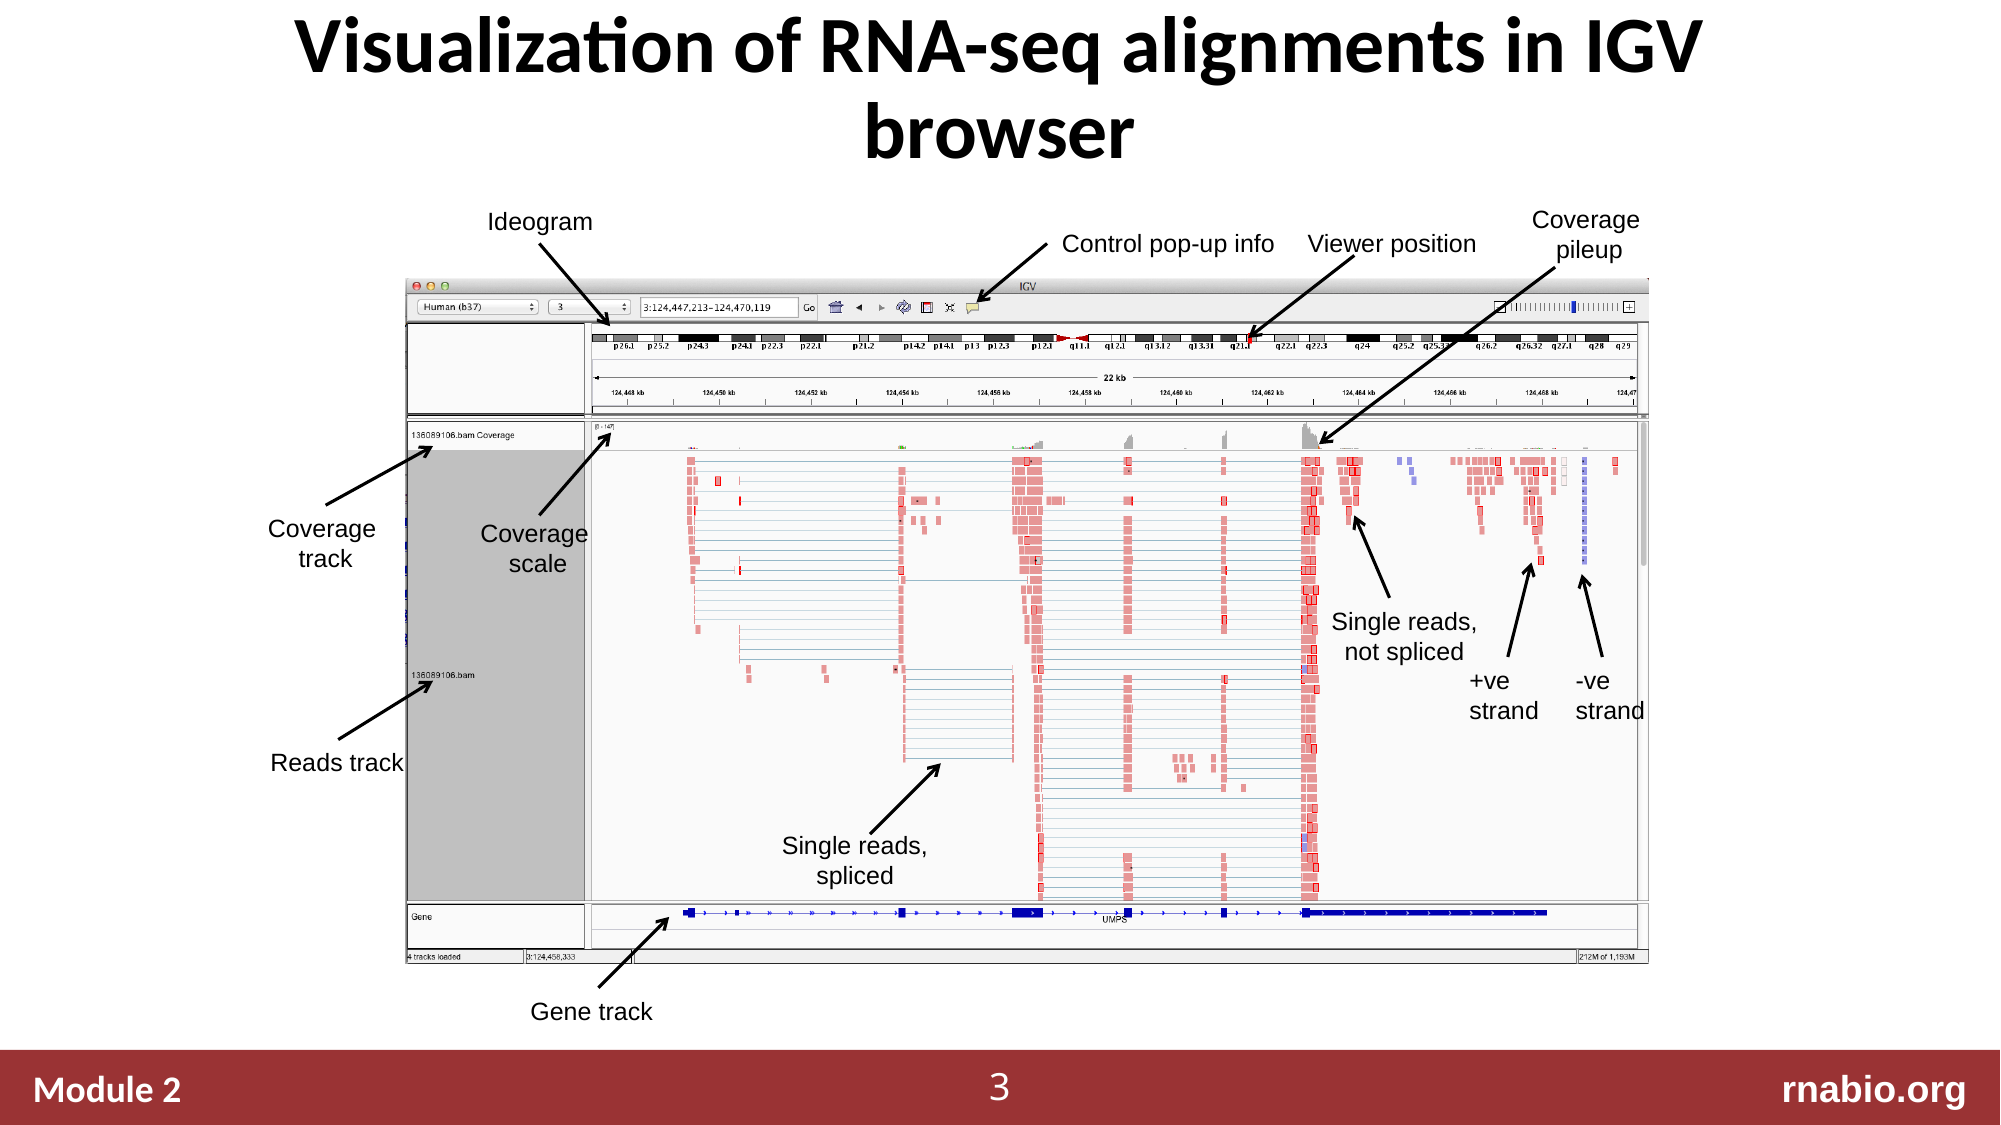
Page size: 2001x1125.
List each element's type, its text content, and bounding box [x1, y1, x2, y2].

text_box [1507, 562, 1532, 658]
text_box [335, 680, 434, 740]
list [385, 278, 1668, 964]
text_box Reads track [255, 739, 385, 785]
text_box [1354, 515, 1390, 598]
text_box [539, 243, 611, 327]
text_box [870, 763, 941, 835]
text_box Coverage pileup [1516, 196, 1663, 271]
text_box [1581, 574, 1603, 657]
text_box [1248, 255, 1355, 338]
text_box Gene track [515, 987, 670, 1033]
text_box Control pop-up info [1047, 220, 1292, 265]
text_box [598, 916, 670, 988]
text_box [1318, 267, 1556, 445]
text_box Coverage track [252, 505, 385, 580]
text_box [976, 243, 1048, 303]
text_box Viewer position [1292, 220, 1496, 265]
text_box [539, 432, 612, 516]
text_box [323, 446, 433, 506]
text_box Ideogram [472, 198, 611, 243]
title Visualization of RNA-seq alignments in IGV browser [275, 0, 1725, 184]
